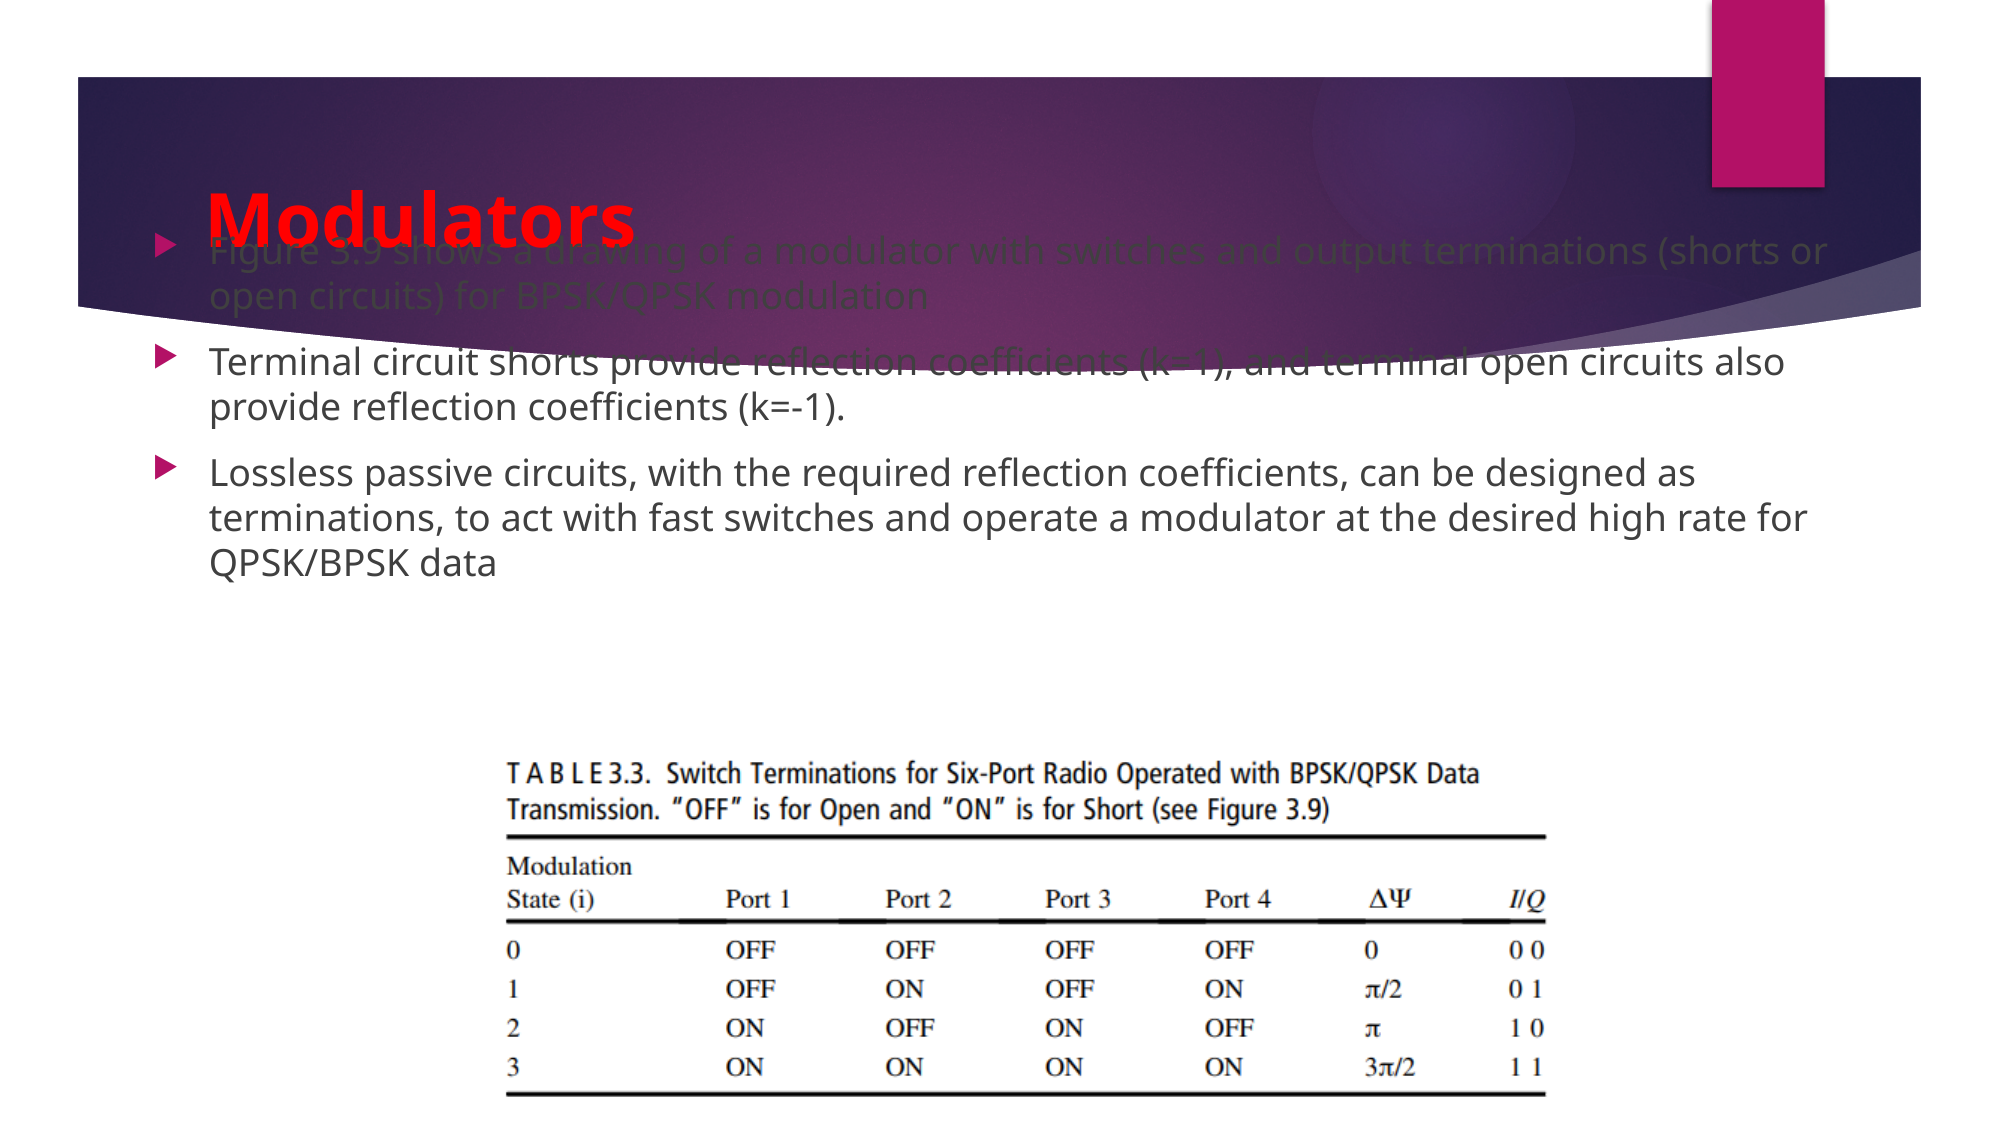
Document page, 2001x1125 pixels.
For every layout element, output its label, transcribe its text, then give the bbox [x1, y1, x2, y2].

list Figure 3.9 shows a drawing of a modulator with switches and output terminations (shorts or open circuits) for BPSK/QPSK modulation Terminal circuit shorts provide reflection coefficients (k=1), and terminal open circuits also provide reflection coefficients (k=-1). Lossless passive circuits, with the required reflection coefficients, can be designed as terminations, to act with fast switches and operate a modulator at the desired high rate for QPSK/BPSK data [137, 219, 1863, 725]
picture [451, 710, 1616, 1125]
title Modulators [189, 159, 1627, 219]
